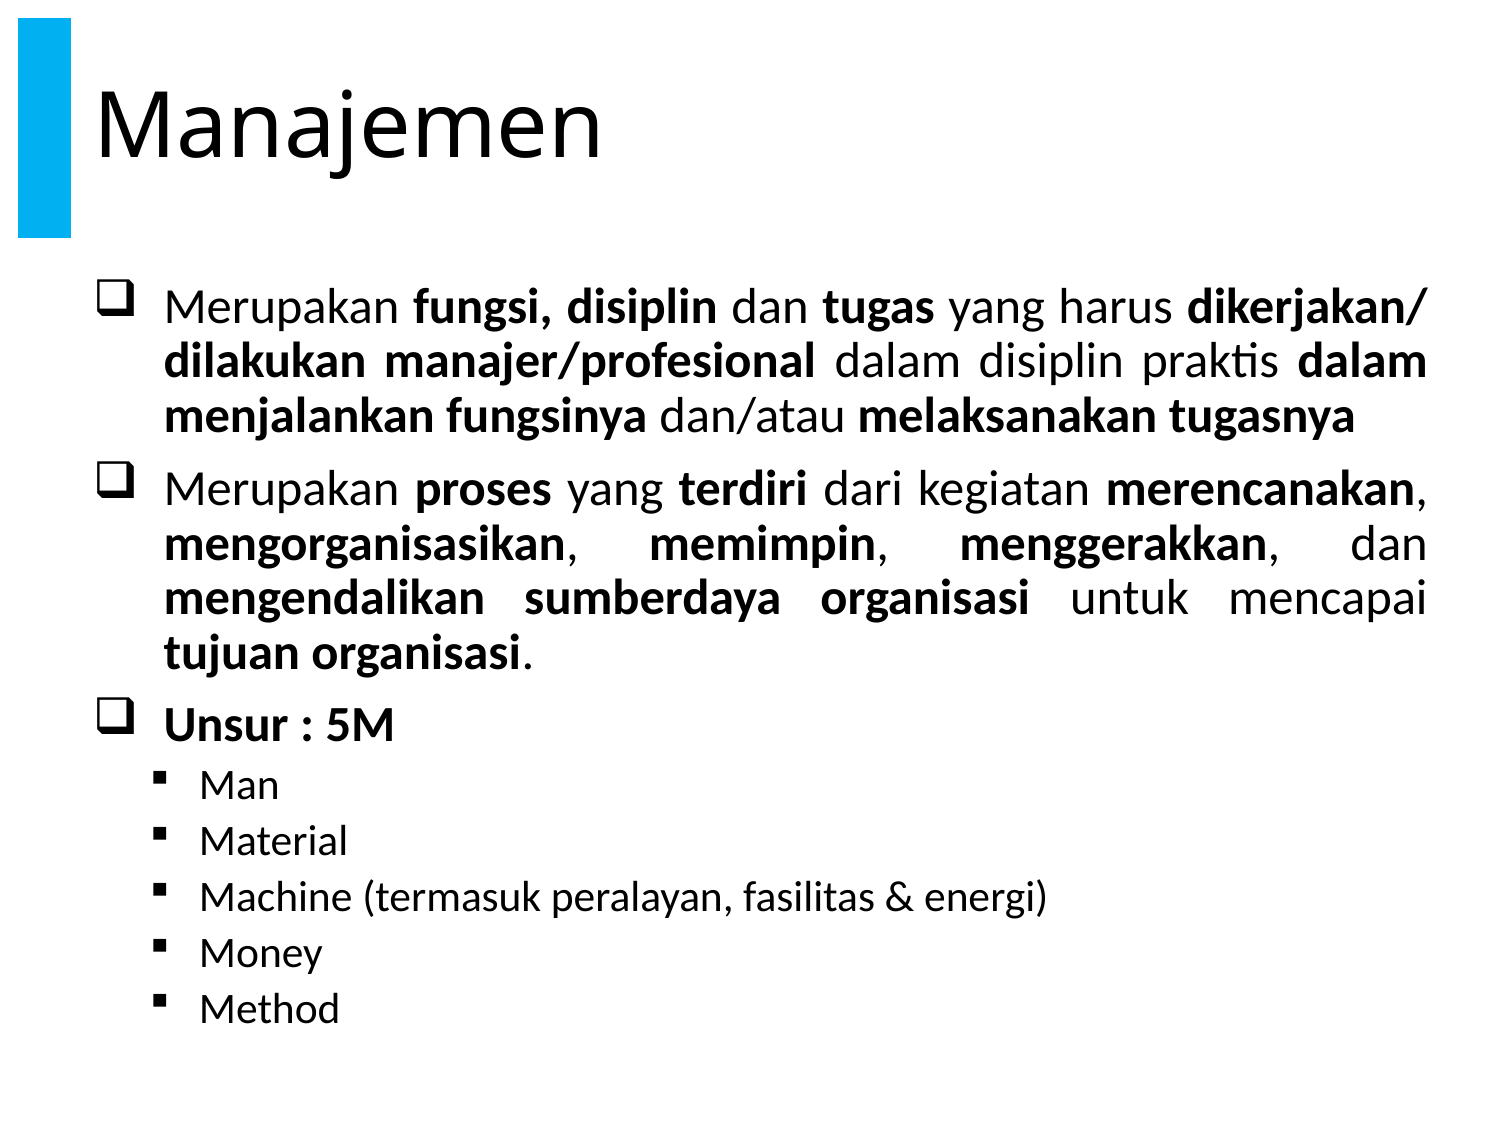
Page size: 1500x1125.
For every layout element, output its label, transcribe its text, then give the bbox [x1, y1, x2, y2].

list Merupakan fungsi, disiplin dan tugas yang harus dikerjakan/ dilakukan manajer/profesional dalam disiplin praktis dalam menjalankan fungsinya dan/atau melaksanakan tugasnya Merupakan proses yang terdiri dari kegiatan merencanakan, mengorganisasikan, memimpin, menggerakkan, dan mengendalikan sumberdaya organisasi untuk mencapai tujuan organisasi. Unsur : 5M Man Material Machine (termasuk peralayan, fasilitas & energi) Money Method [78, 272, 1443, 1070]
title Manajemen [78, 19, 1443, 237]
